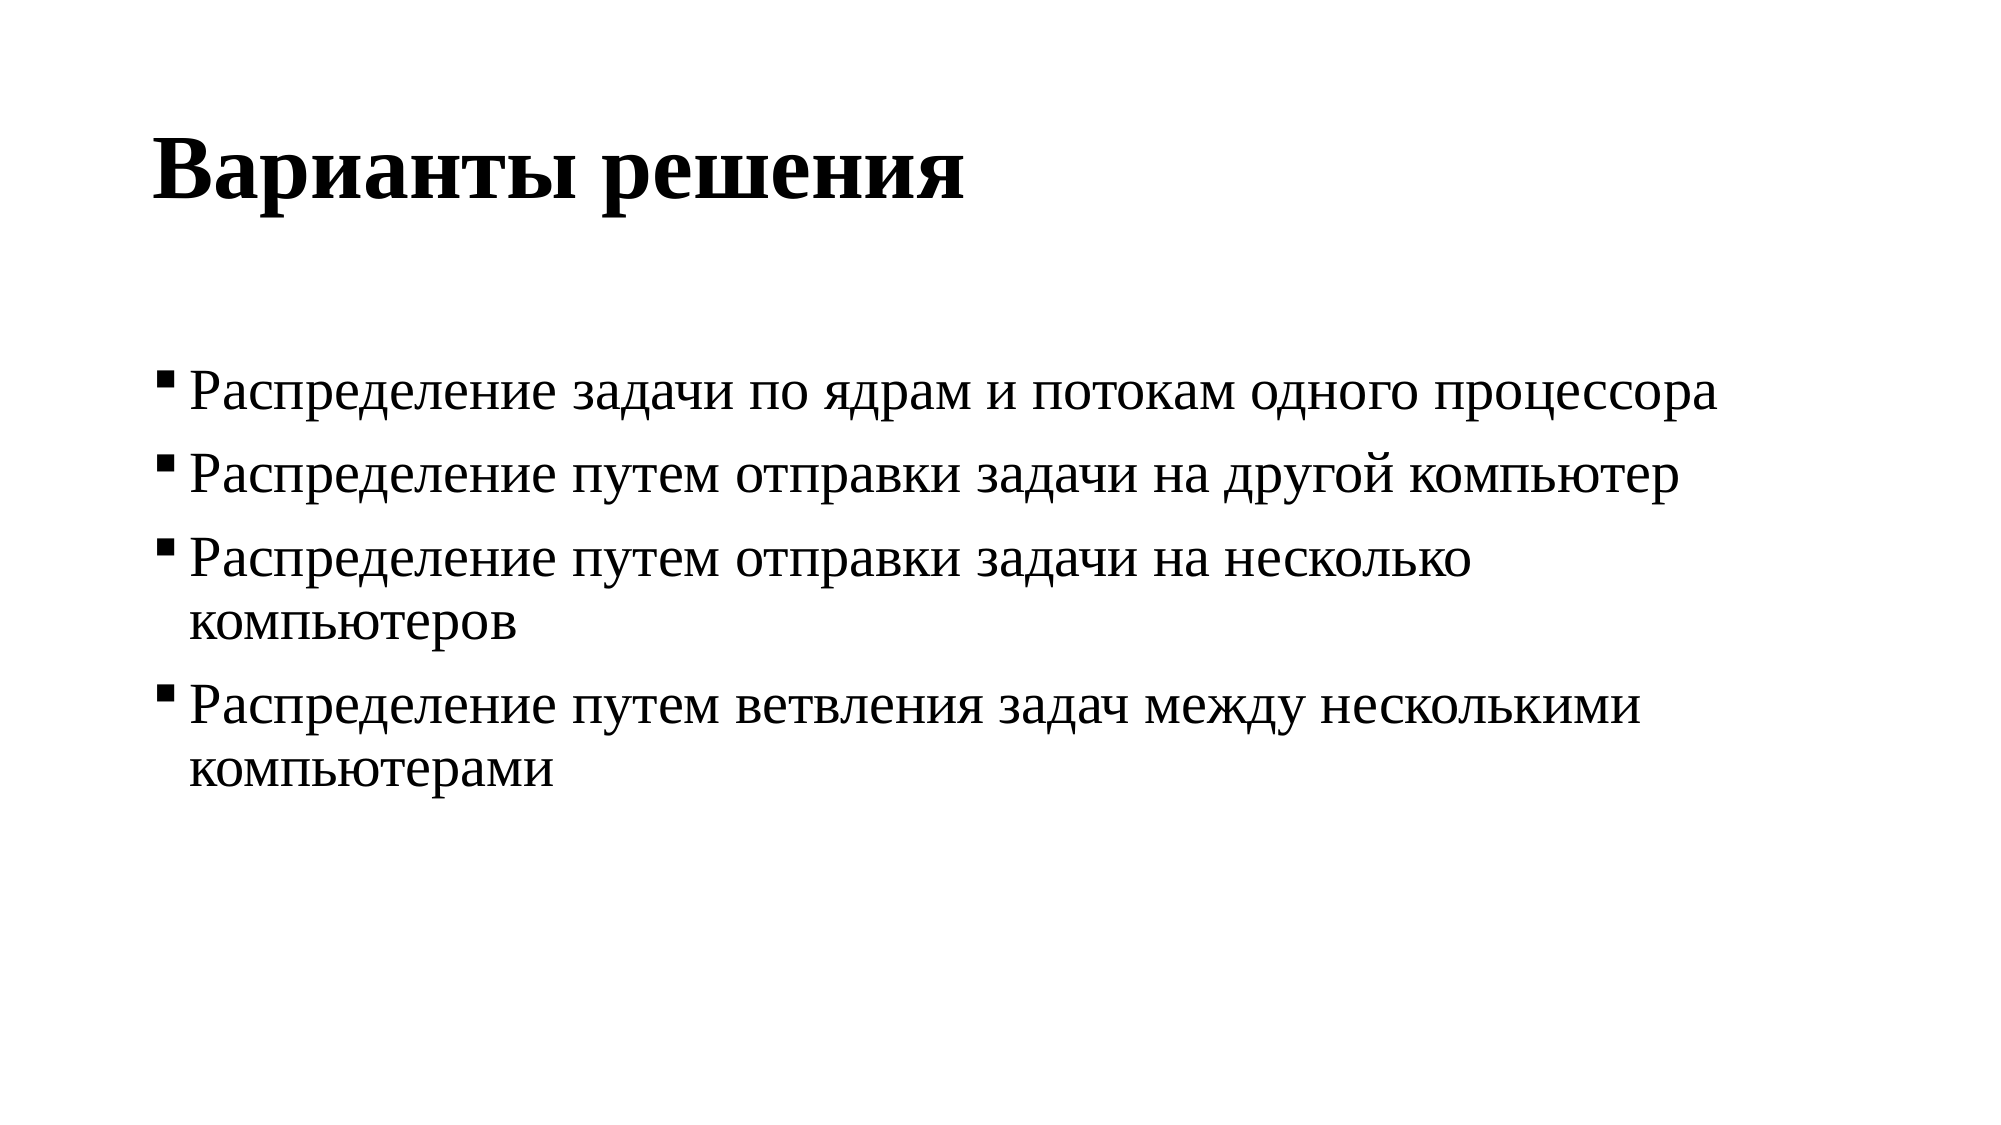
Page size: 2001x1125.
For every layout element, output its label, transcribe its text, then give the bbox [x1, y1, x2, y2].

list Распределение задачи по ядрам и потокам одного процессора Распределение путем отправки задачи на другой компьютер Распределение путем отправки задачи на несколько компьютеров Распределение путем ветвления задач между несколькими компьютерами [137, 351, 1812, 1066]
title Варианты решения [137, 59, 1863, 278]
